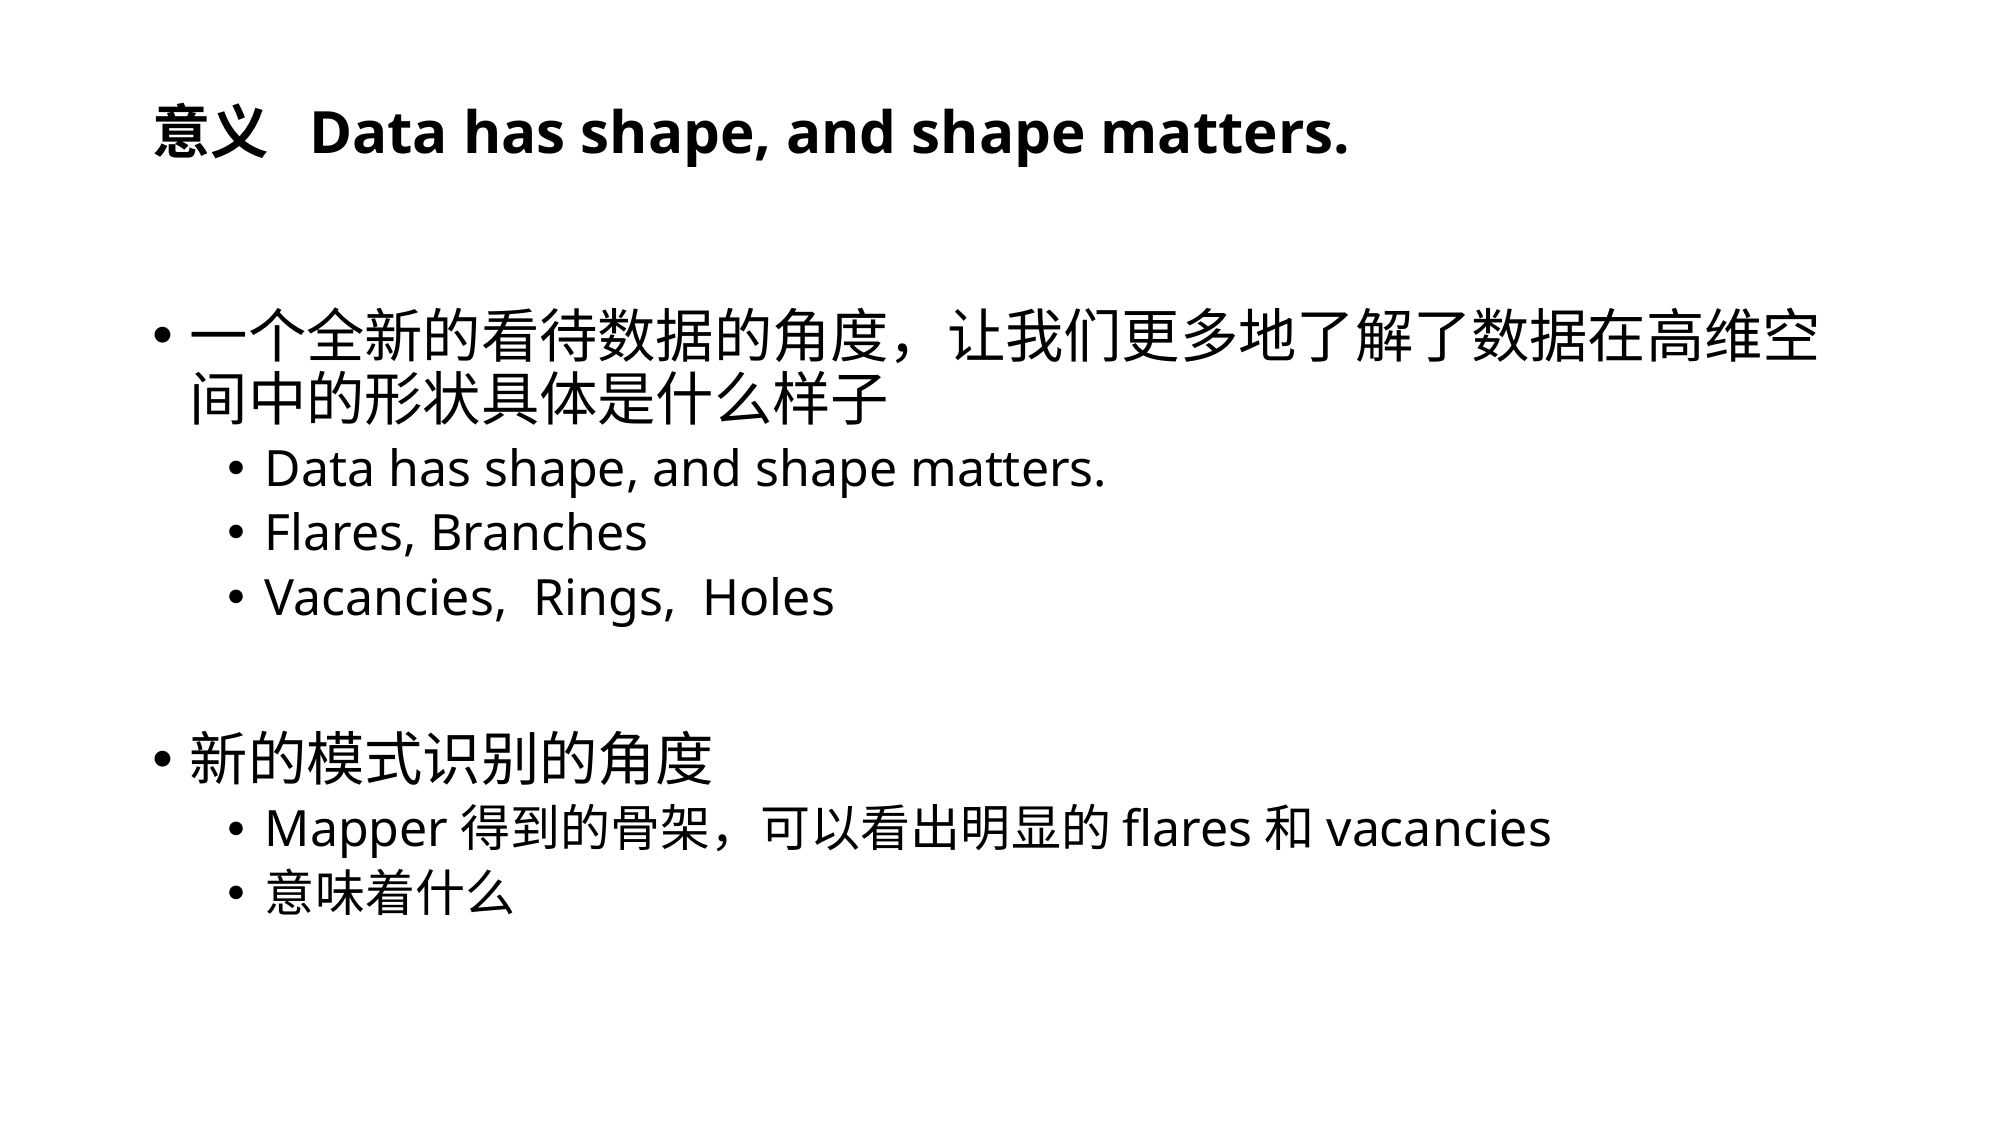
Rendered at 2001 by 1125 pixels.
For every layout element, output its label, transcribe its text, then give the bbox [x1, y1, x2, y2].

list 一个全新的看待数据的角度，让我们更多地了解了数据在高维空间中的形状具体是什么样子 Data has shape, and shape matters. Flares, Branches Vacancies, Rings, Holes 新的模式识别的角度 Mapper得到的骨架，可以看出明显的flares和vacancies 意味着什么 [137, 299, 1863, 1014]
text_box 意义 Data has shape, and shape matters. [137, 87, 1582, 173]
